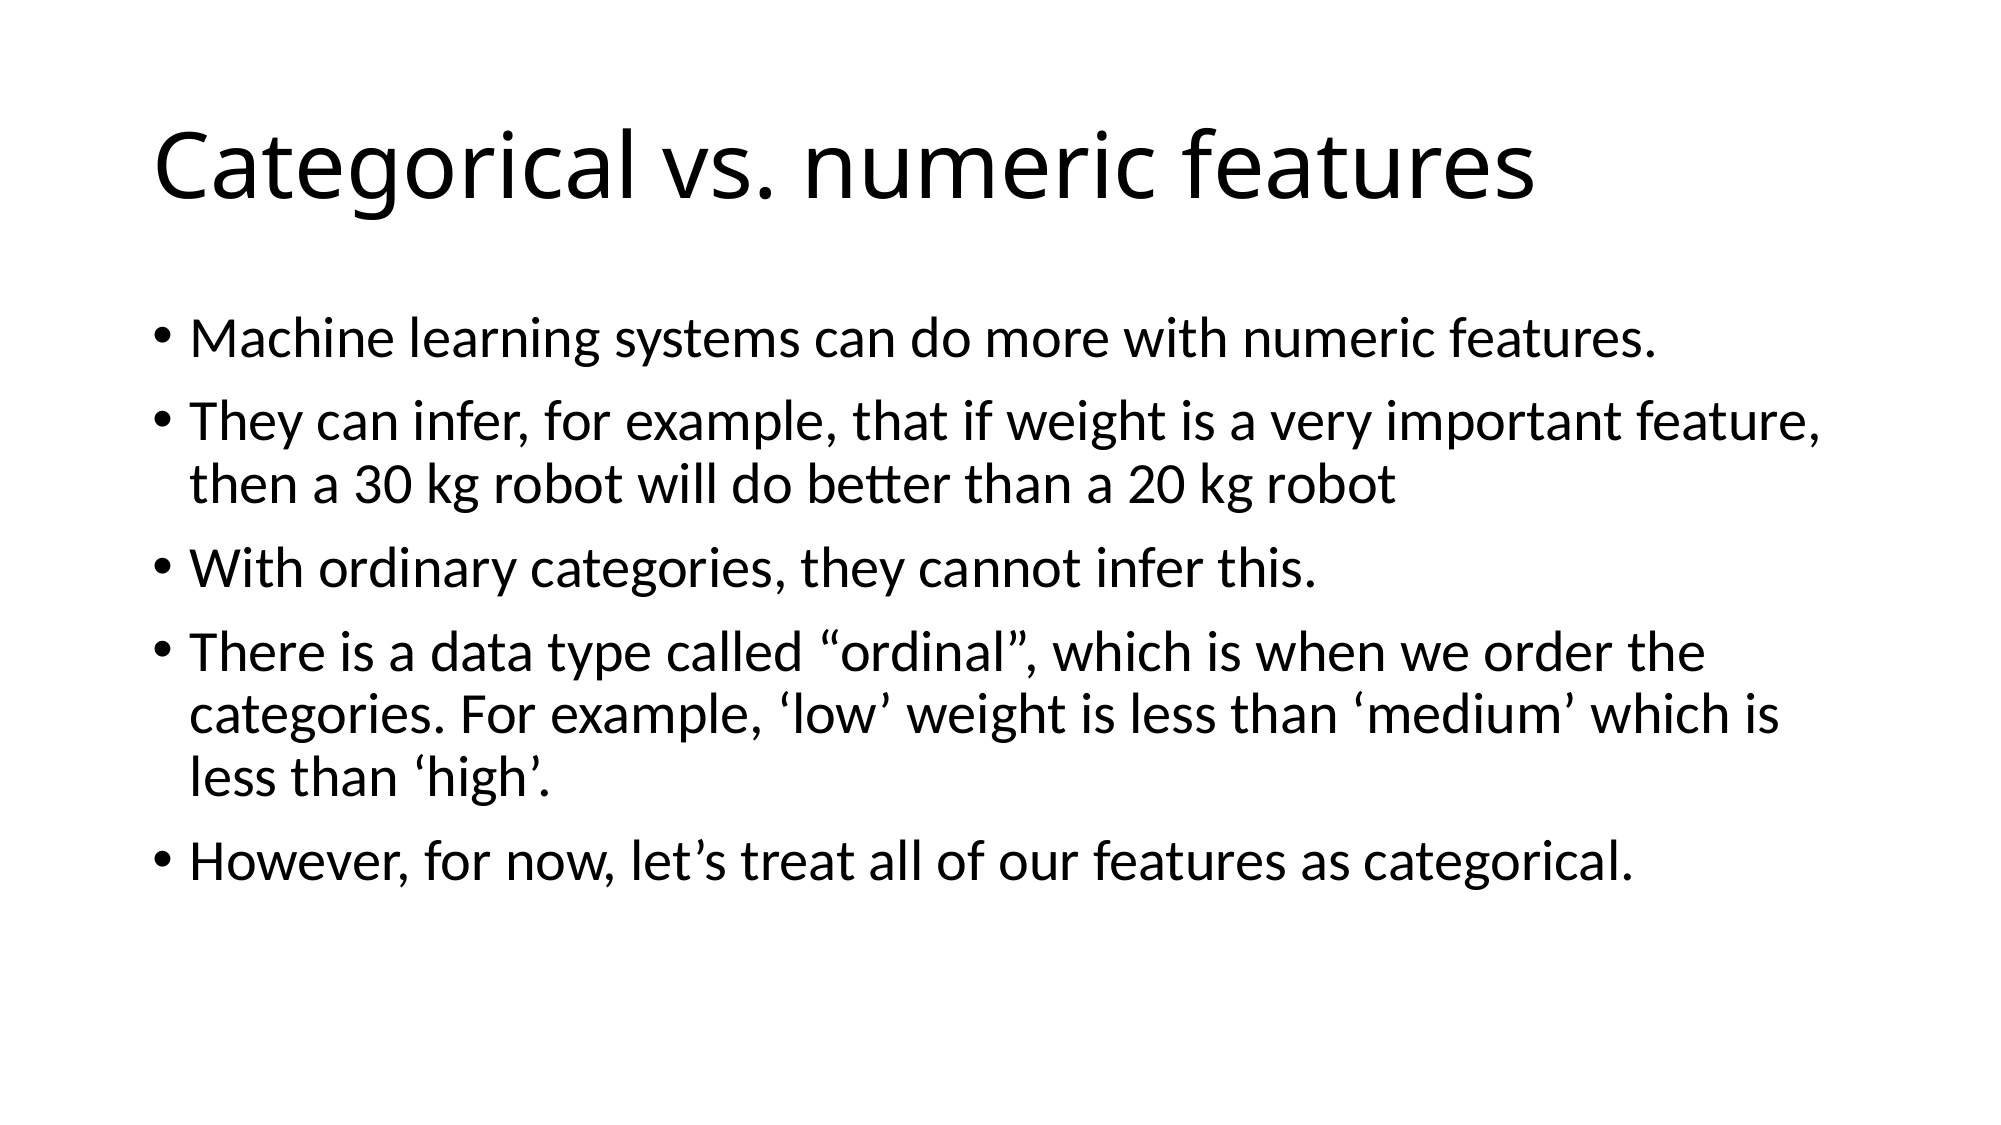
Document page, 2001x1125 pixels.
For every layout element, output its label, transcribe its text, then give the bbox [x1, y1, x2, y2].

list Machine learning systems can do more with numeric features. They can infer, for example, that if weight is a very important feature, then a 30 kg robot will do better than a 20 kg robot With ordinary categories, they cannot infer this. There is a data type called “ordinal”, which is when we order the categories. For example, ‘low’ weight is less than ‘medium’ which is less than ‘high’. However, for now, let’s treat all of our features as categorical. [137, 299, 1863, 1066]
title Categorical vs. numeric features [137, 59, 1863, 278]
